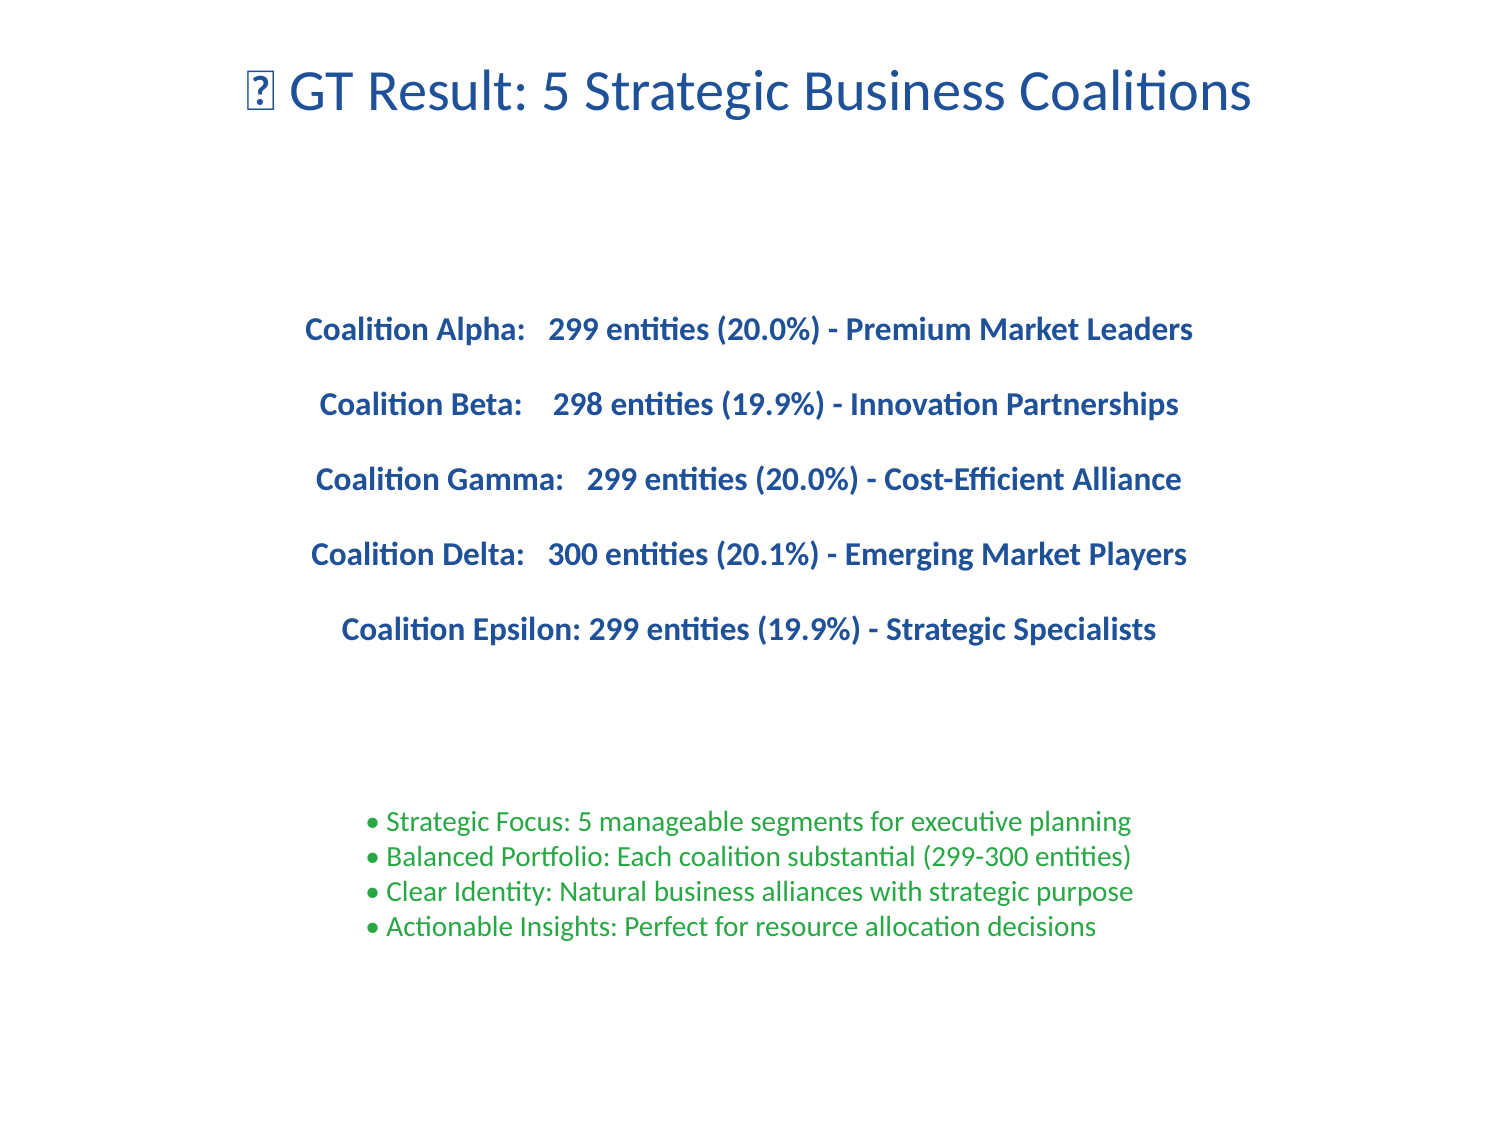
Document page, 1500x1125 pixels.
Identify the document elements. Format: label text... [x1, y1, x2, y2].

text_box Coalition Beta: 298 entities (19.9%) - Innovation Partnerships [304, 374, 1195, 430]
text_box ✅ GT Result: 5 Strategic Business Coalitions [231, 45, 1269, 130]
text_box Coalition Alpha: 299 entities (20.0%) - Premium Market Leaders [290, 299, 1210, 355]
text_box Coalition Gamma: 299 entities (20.0%) - Cost-Efficient Alliance [301, 449, 1199, 505]
text_box Coalition Delta: 300 entities (20.1%) - Emerging Market Players [296, 524, 1204, 580]
text_box • Strategic Focus: 5 manageable segments for executive planning • Balanced Portfolio: Each coalition substantial (299-300 entities) • Clear Identity: Natural business alliances with strategic purpose • Actionable Insights: Perfect for resource allocation decisions [350, 749, 1150, 950]
text_box Coalition Epsilon: 299 entities (19.9%) - Strategic Specialists [327, 599, 1173, 655]
